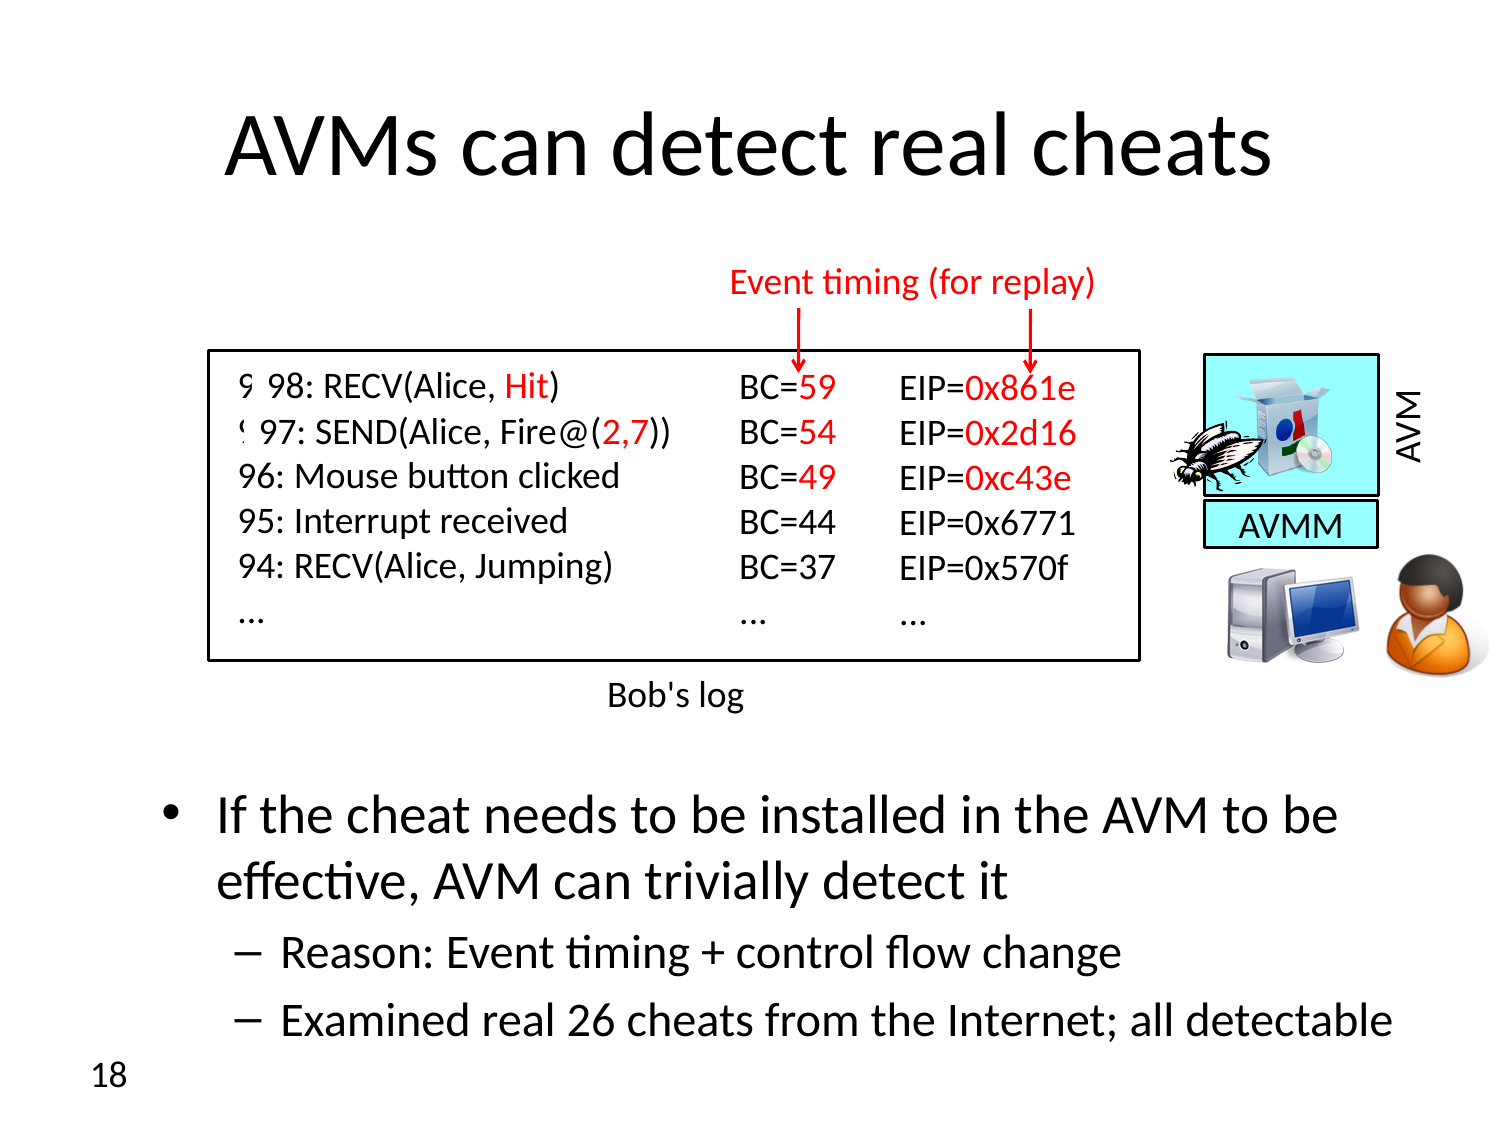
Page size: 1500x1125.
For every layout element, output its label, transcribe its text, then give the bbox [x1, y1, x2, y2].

text_box EIP=0x861e EIP=0x2d16 EIP=0xc43e EIP=0x6771 EIP=0x570f ... [884, 355, 1137, 641]
text_box AVMM [1204, 500, 1378, 548]
list If the cheat needs to be installed in the AVM to be effective, AVM can trivially detect it Reason: Event timing + control flow change Examined real 26 cheats from the Internet; all detectable [146, 770, 1423, 1077]
slide_number 18 [75, 1042, 425, 1103]
text_box 97: SEND(Alice, Fire@(2,7)) [243, 399, 687, 459]
text_box Bob's log [592, 662, 760, 723]
text_box BC=59 BC=54 BC=49BC=44 BC=37 ... [724, 354, 871, 640]
text_box [208, 350, 1140, 661]
picture [1367, 550, 1500, 684]
picture [1169, 371, 1340, 493]
text_box Event timing (for replay) [714, 249, 1112, 309]
text_box 98: RECV(Alice, Hit) [251, 353, 644, 414]
text_box [1204, 354, 1379, 496]
text_box AVM [1375, 375, 1436, 478]
title AVMs can detect real cheats [75, 45, 1425, 233]
picture [1216, 543, 1366, 694]
